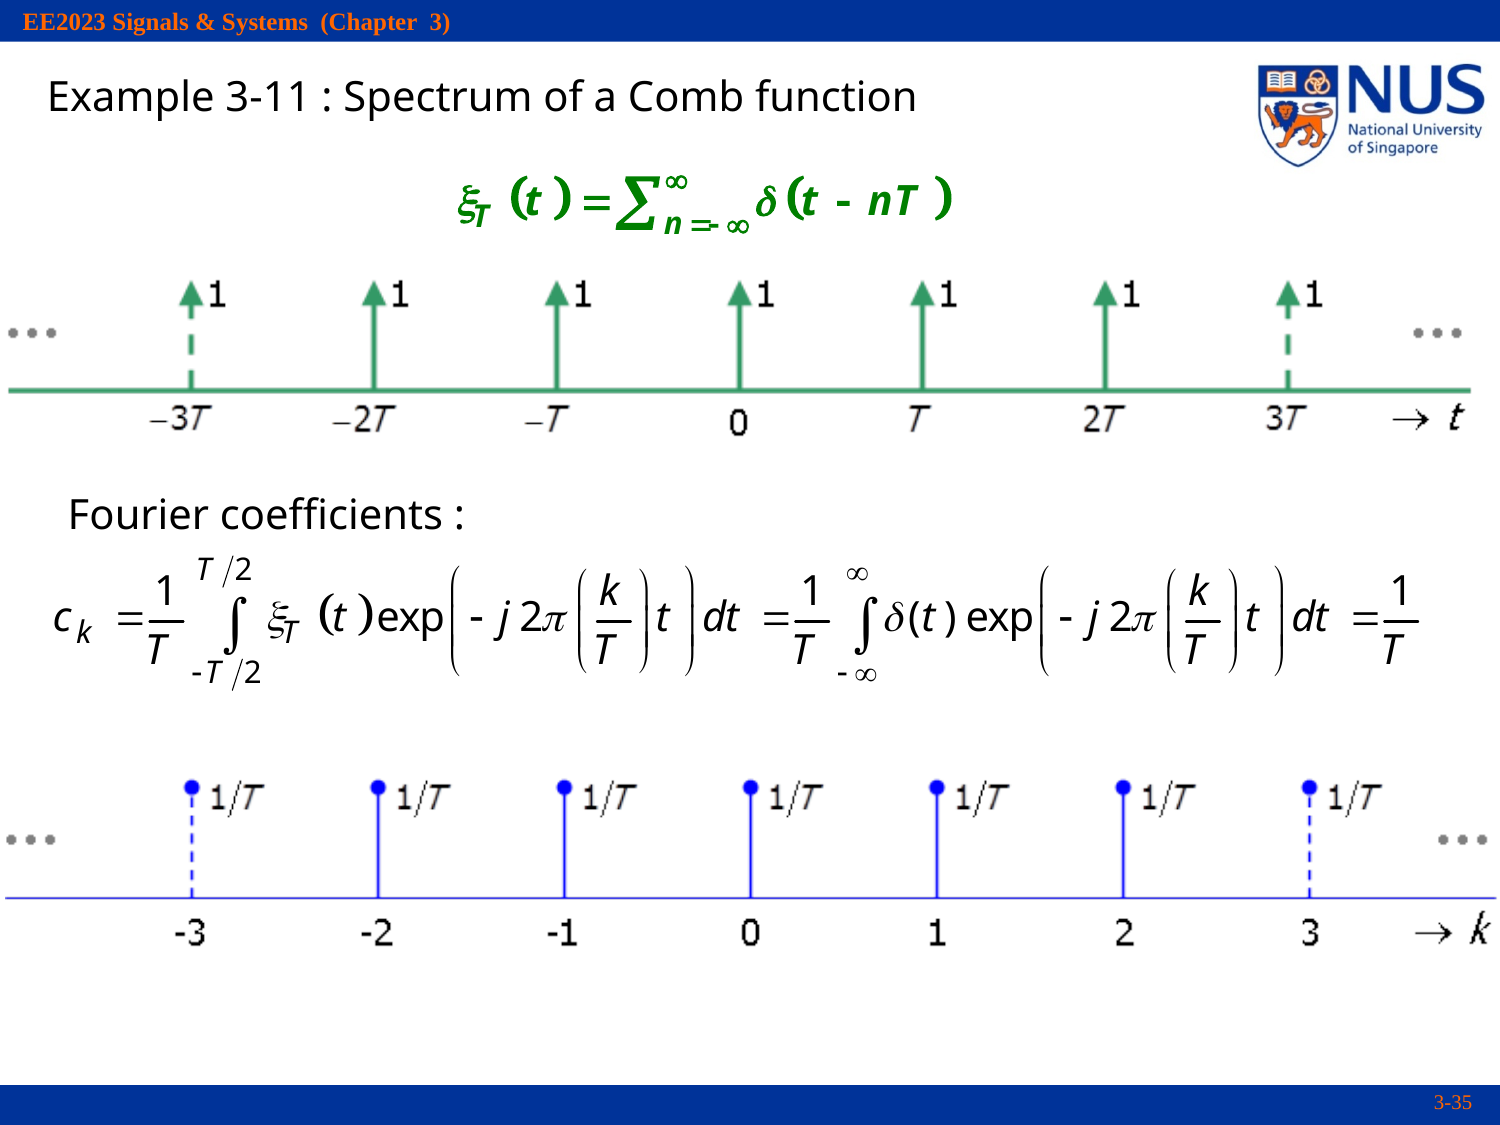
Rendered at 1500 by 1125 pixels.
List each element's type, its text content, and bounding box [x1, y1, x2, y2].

text_box Example 3-11 : Spectrum of a Comb function [31, 75, 1211, 128]
picture [5, 774, 1500, 958]
picture [5, 271, 1477, 444]
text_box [454, 160, 953, 241]
text_box [0, 1, 1500, 75]
picture [1241, 75, 1500, 182]
text_box Fourier coefficients : [52, 480, 1232, 545]
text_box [52, 550, 1424, 697]
